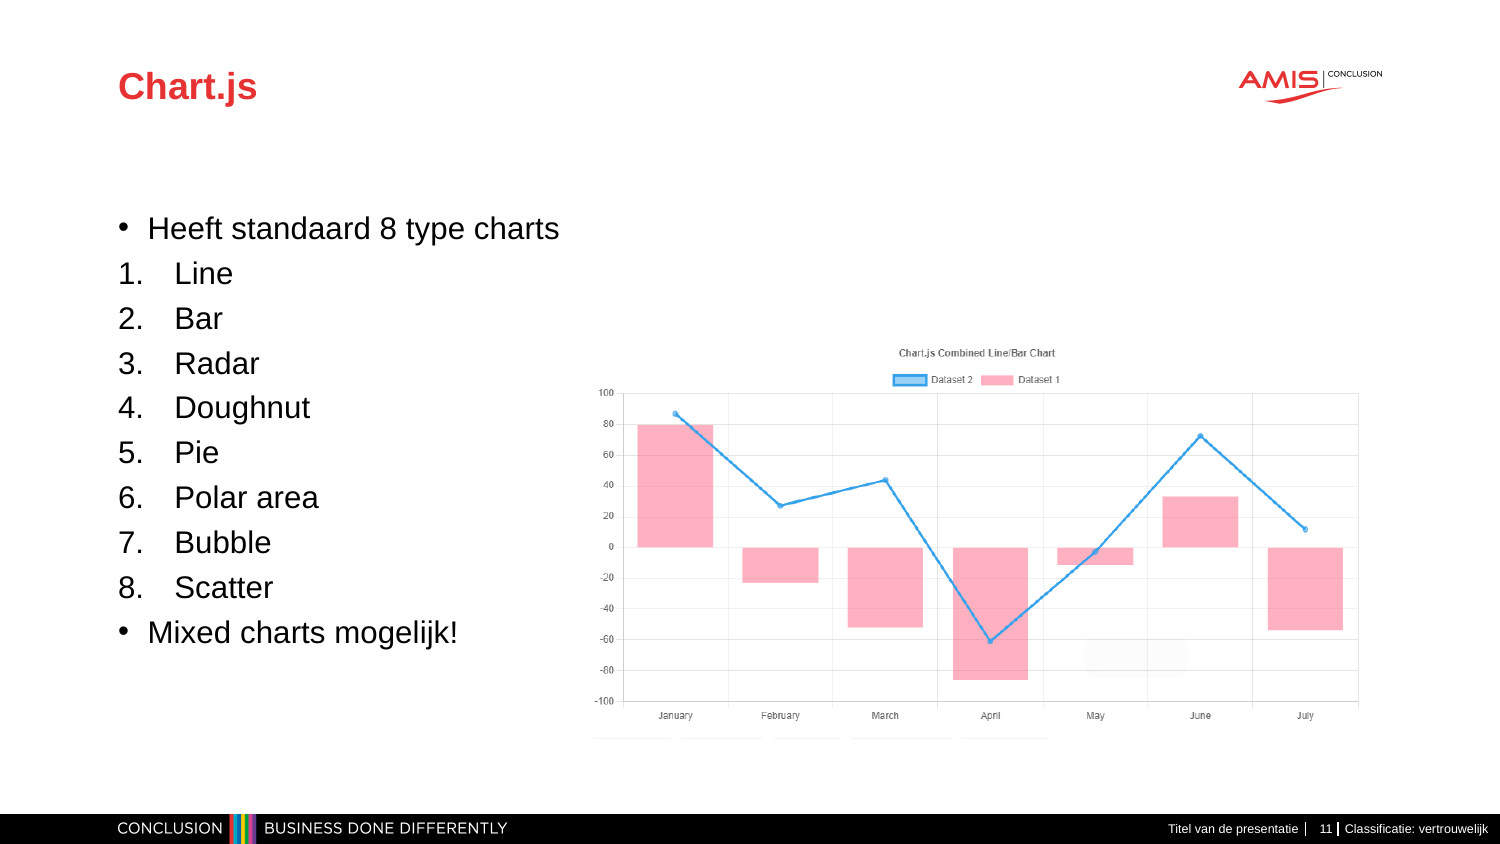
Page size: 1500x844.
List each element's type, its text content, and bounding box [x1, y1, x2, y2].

picture [590, 330, 1368, 739]
picture [239, 814, 1500, 844]
list Heeft standaard 8 type charts Line Bar Radar Doughnut Pie Polar area Bubble Scatter Mixed charts mogelijk! [118, 200, 1205, 774]
slide_number 11 [1309, 820, 1333, 839]
picture [0, 814, 236, 844]
footer Titel van de presentatie [814, 820, 1299, 839]
picture [1205, 59, 1388, 106]
title Chart.js [118, 47, 1205, 130]
